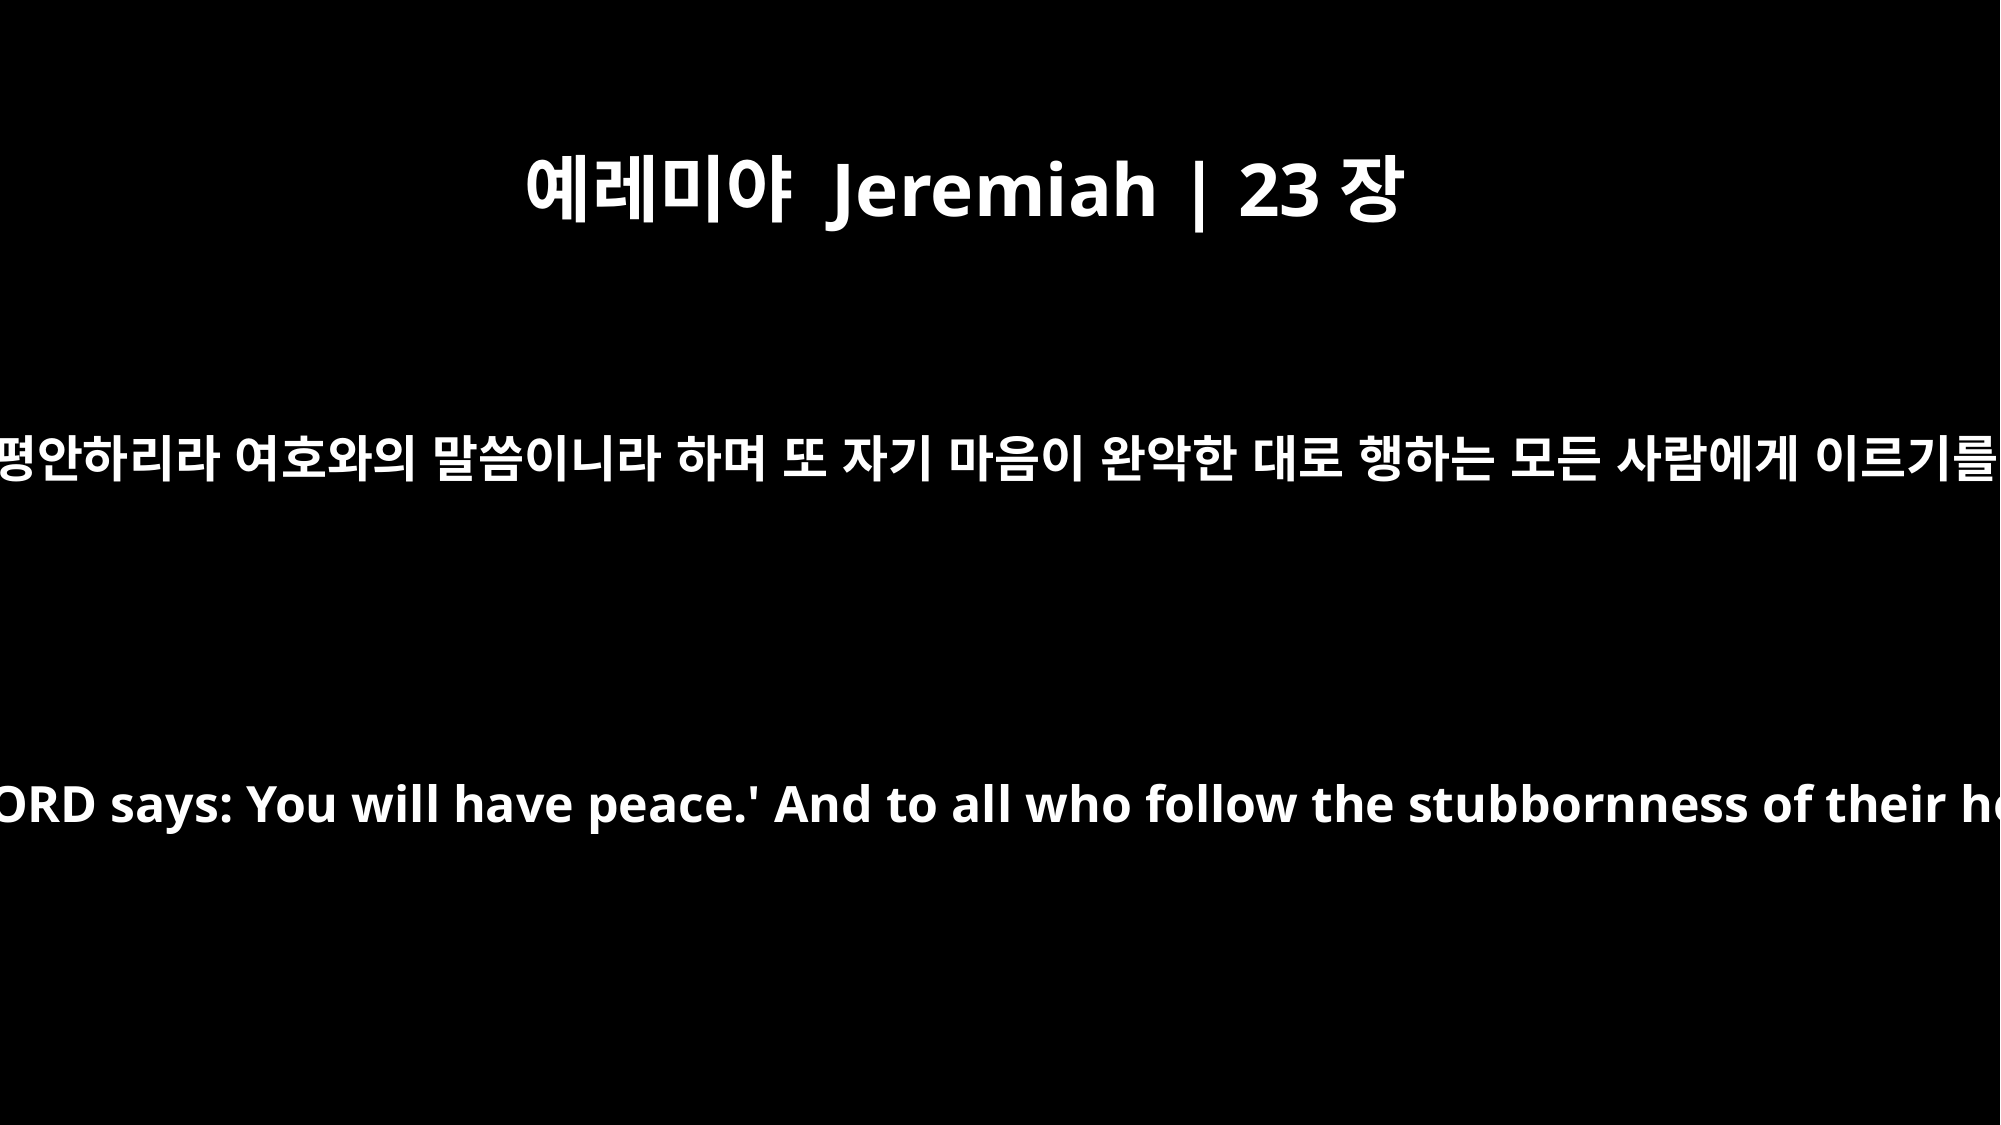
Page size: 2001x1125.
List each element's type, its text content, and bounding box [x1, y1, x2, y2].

text_box 17 항상 그들이 나를 멸시하는 자에게 이르기를 너희가 평안하리라 여호와의 말씀이니라 하며 또 자기 마음이 완악한 대로 행하는 모든 사람에게 이르기를 재앙이 너희에게 임하지 아니하리라 하였느니라 [0, 359, 2000, 495]
text_box They keep saying to those who despise me, `The LORD says: You will have peace.' And to all who follow the stubbornness of their hearts they say, `No harm will come to you.' [0, 764, 2000, 840]
text_box 예레미야 Jeremiah | 23장 [510, 136, 1422, 239]
